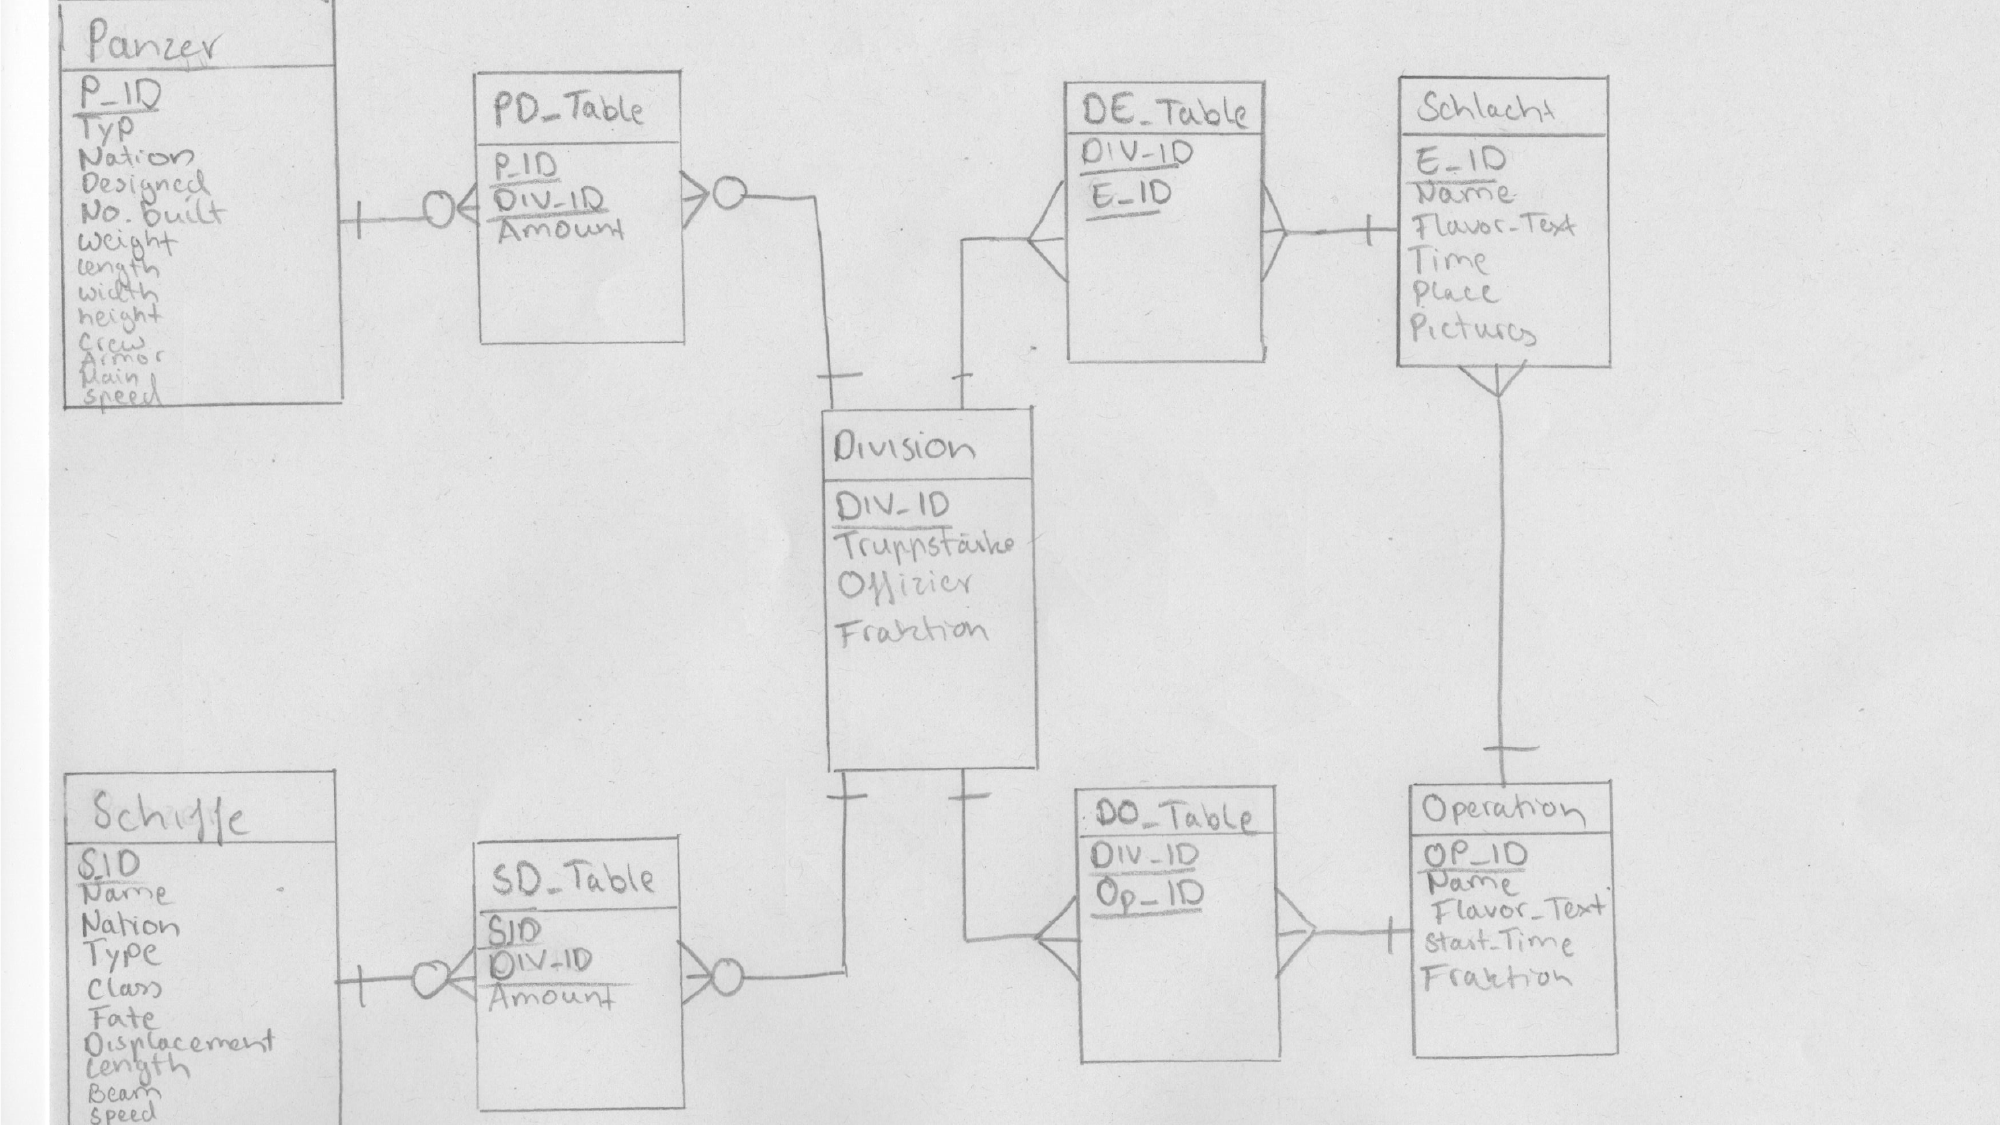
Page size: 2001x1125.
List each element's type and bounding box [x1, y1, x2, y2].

list [437, 0, 1563, 1125]
